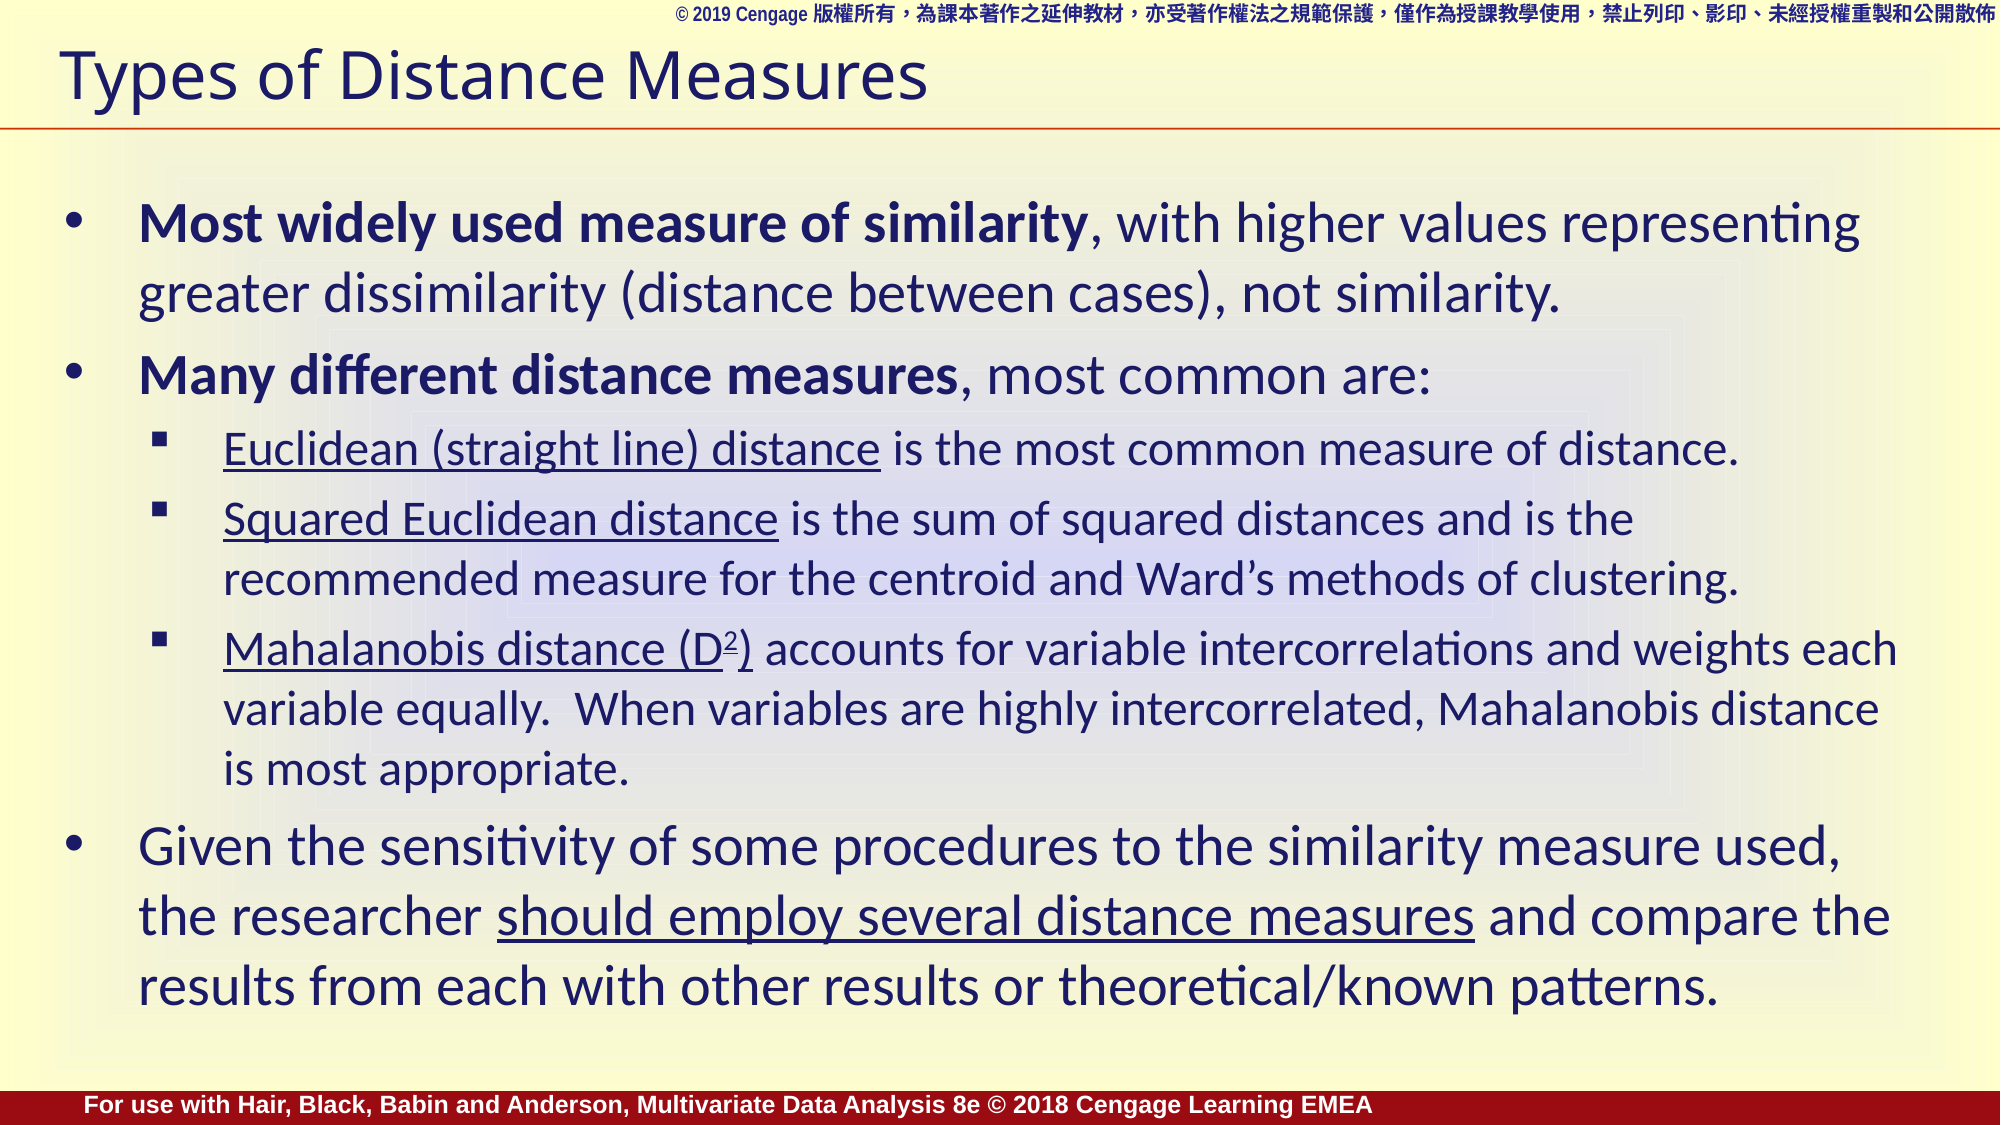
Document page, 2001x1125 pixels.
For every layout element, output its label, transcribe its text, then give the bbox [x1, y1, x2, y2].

picture [1519, 1091, 2000, 1125]
title Types of Distance Measures [44, 20, 1921, 126]
list Most widely used measure of similarity, with higher values representing greater dissimilarity (distance between cases), not similarity. Many different distance measures, most common are: Euclidean (straight line) distance is the most common measure of distance. Squared Euclidean distance is the sum of squared distances and is the recommended measure for the centroid and Ward’s methods of clustering. Mahalanobis distance (D2) accounts for variable intercorrelations and weights each variable equally. When variables are highly intercorrelated, Mahalanobis distance is most appropriate. Given the sensitivity of some procedures to the similarity measure used, the researcher should employ several distance measures and compare the results from each with other results or theoretical/known patterns. [48, 176, 1914, 934]
text_box For use with Hair, Black, Babin and Anderson, Multivariate Data Analysis 8e © 2018 Cengage Learning EMEA [0, 1081, 1519, 1125]
